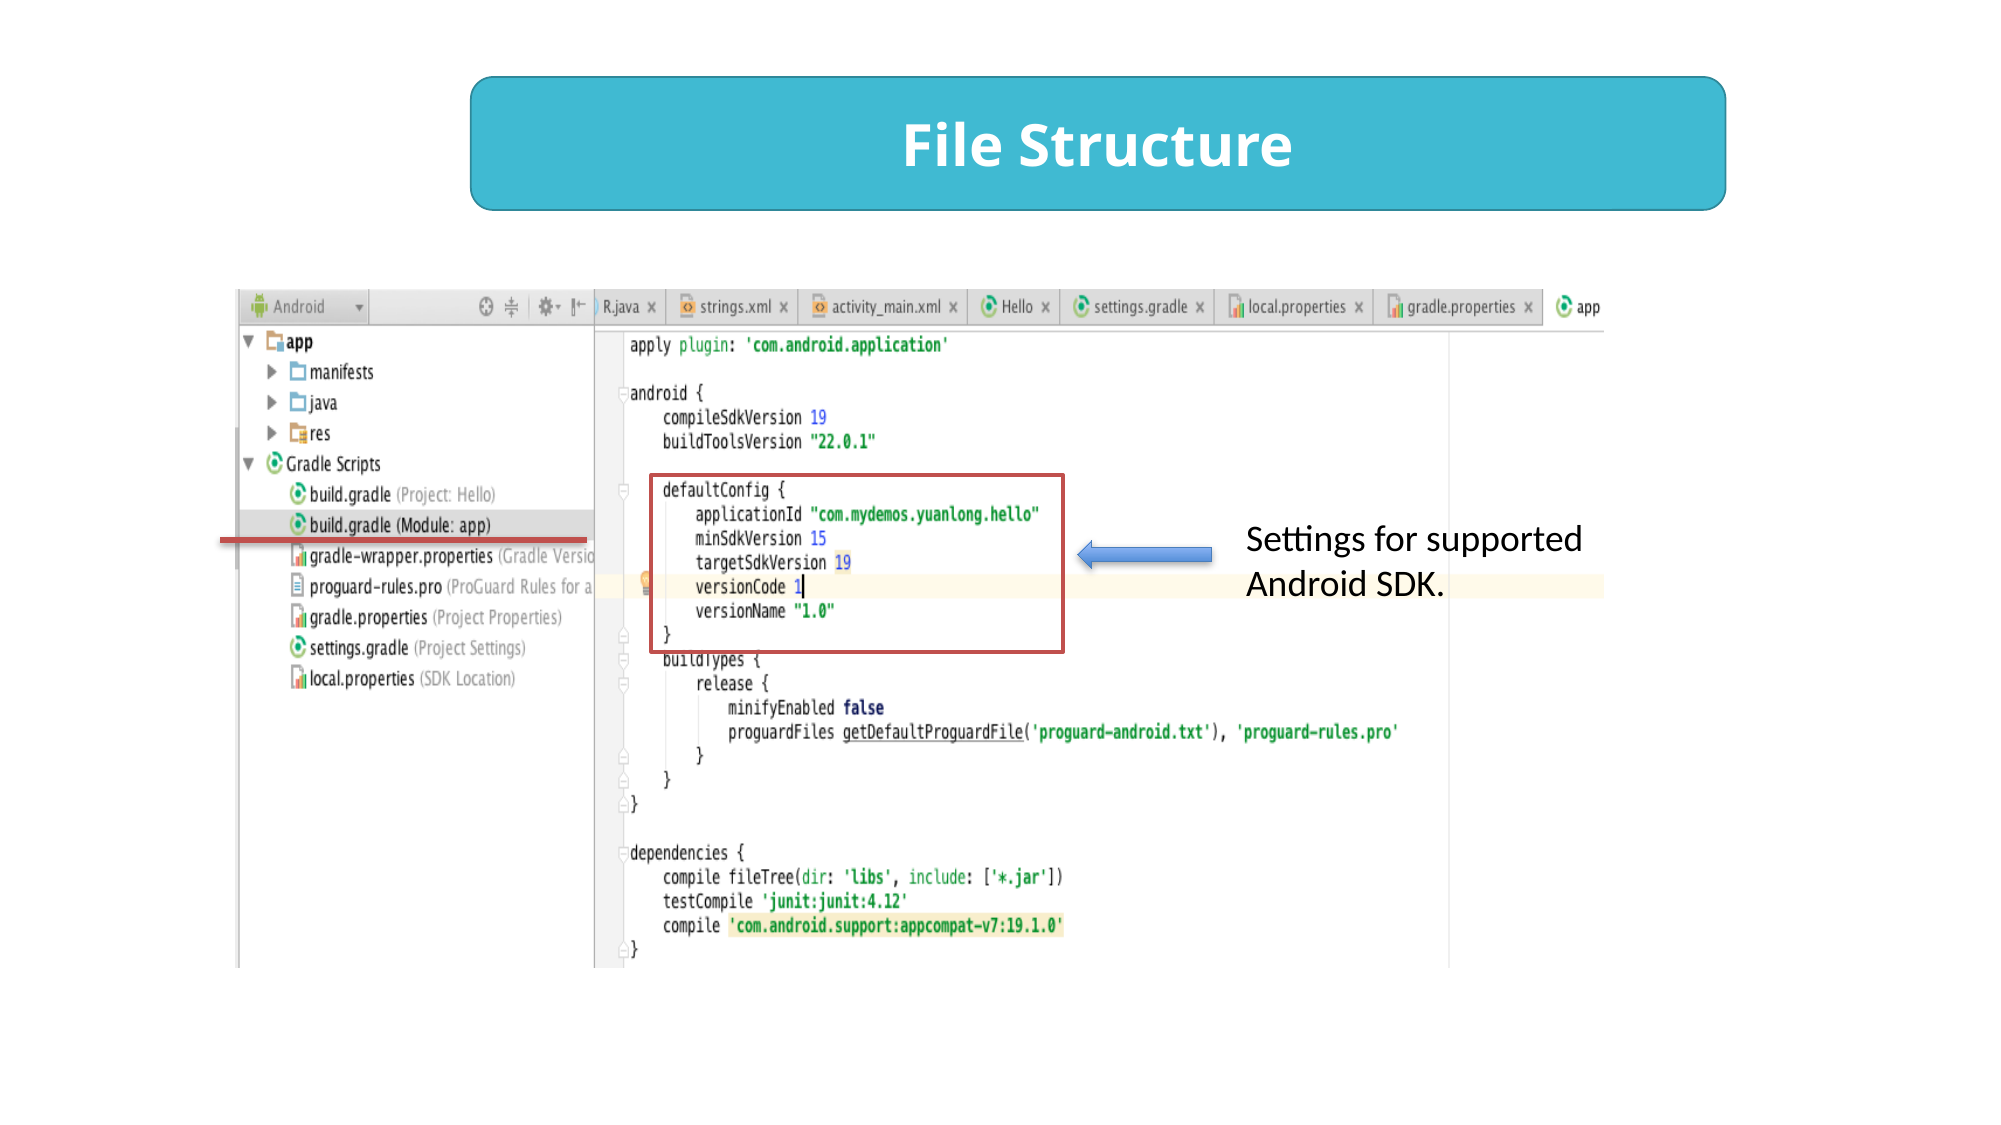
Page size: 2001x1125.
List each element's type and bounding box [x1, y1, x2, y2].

picture [235, 289, 1604, 969]
text_box [436, 14, 1760, 272]
